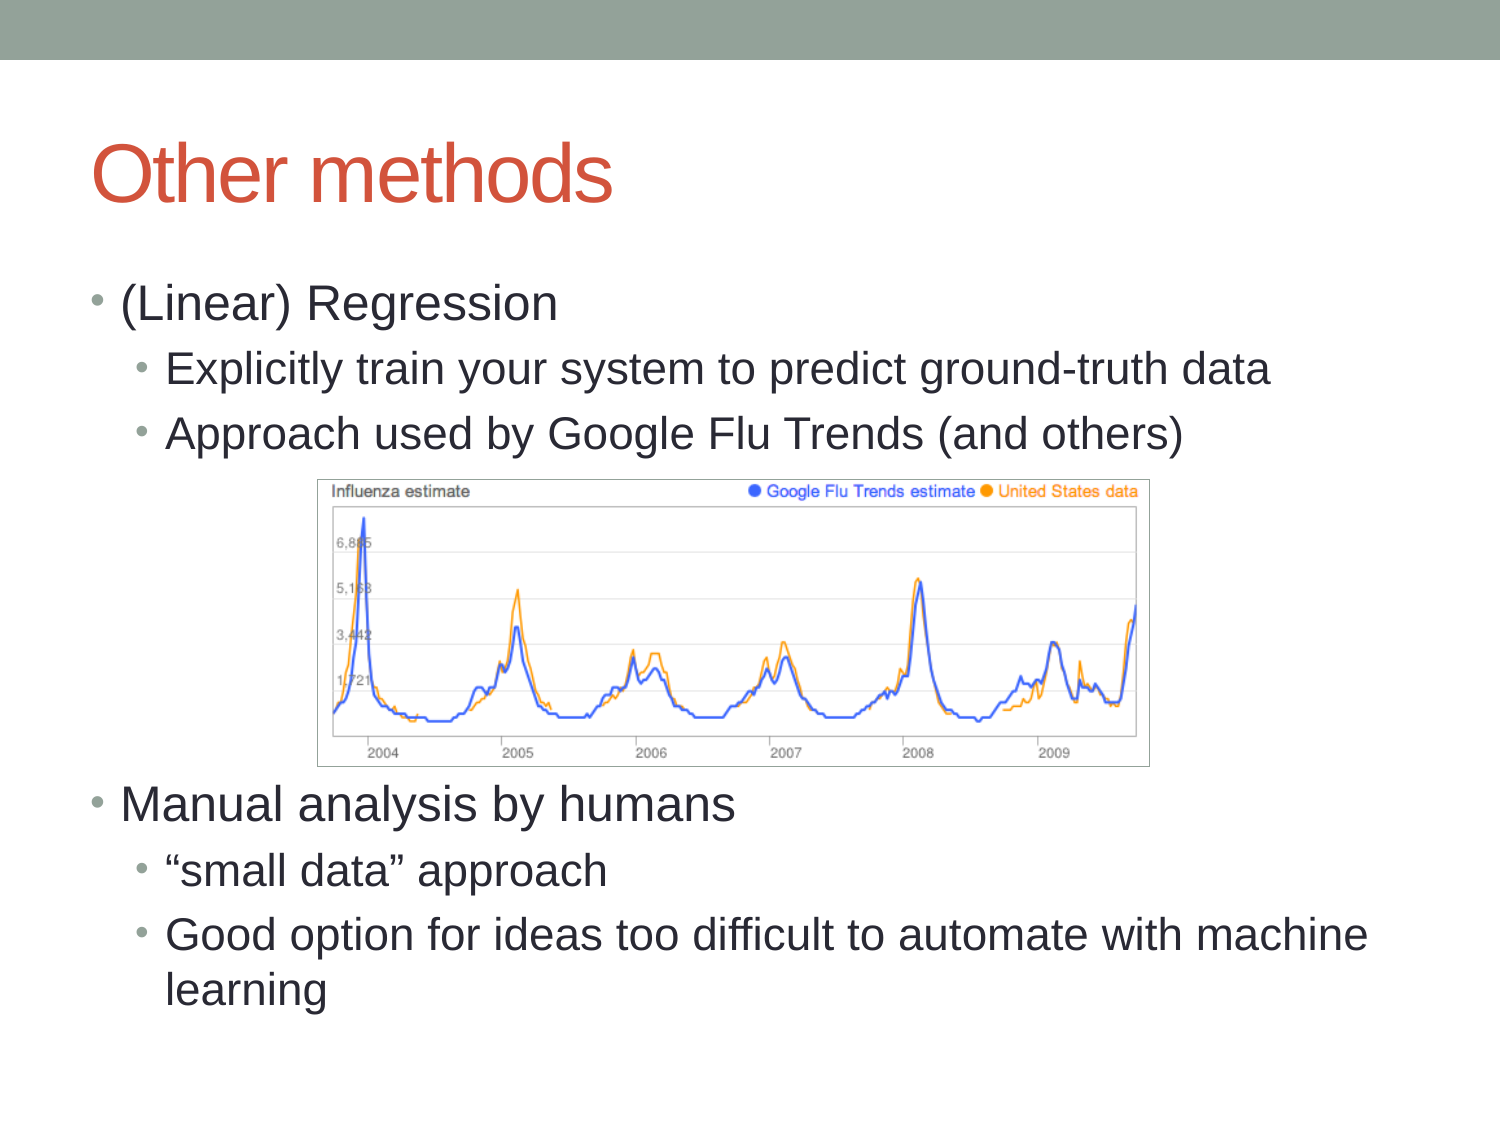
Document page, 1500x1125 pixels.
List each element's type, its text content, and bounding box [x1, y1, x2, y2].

list (Linear) Regression Explicitly train your system to predict ground-truth data Approach used by Google Flu Trends (and others) Manual analysis by humans “small data” approach Good option for ideas too difficult to automate with machine learning [75, 262, 1425, 1125]
picture [317, 479, 1150, 767]
title Other methods [75, 87, 1425, 250]
